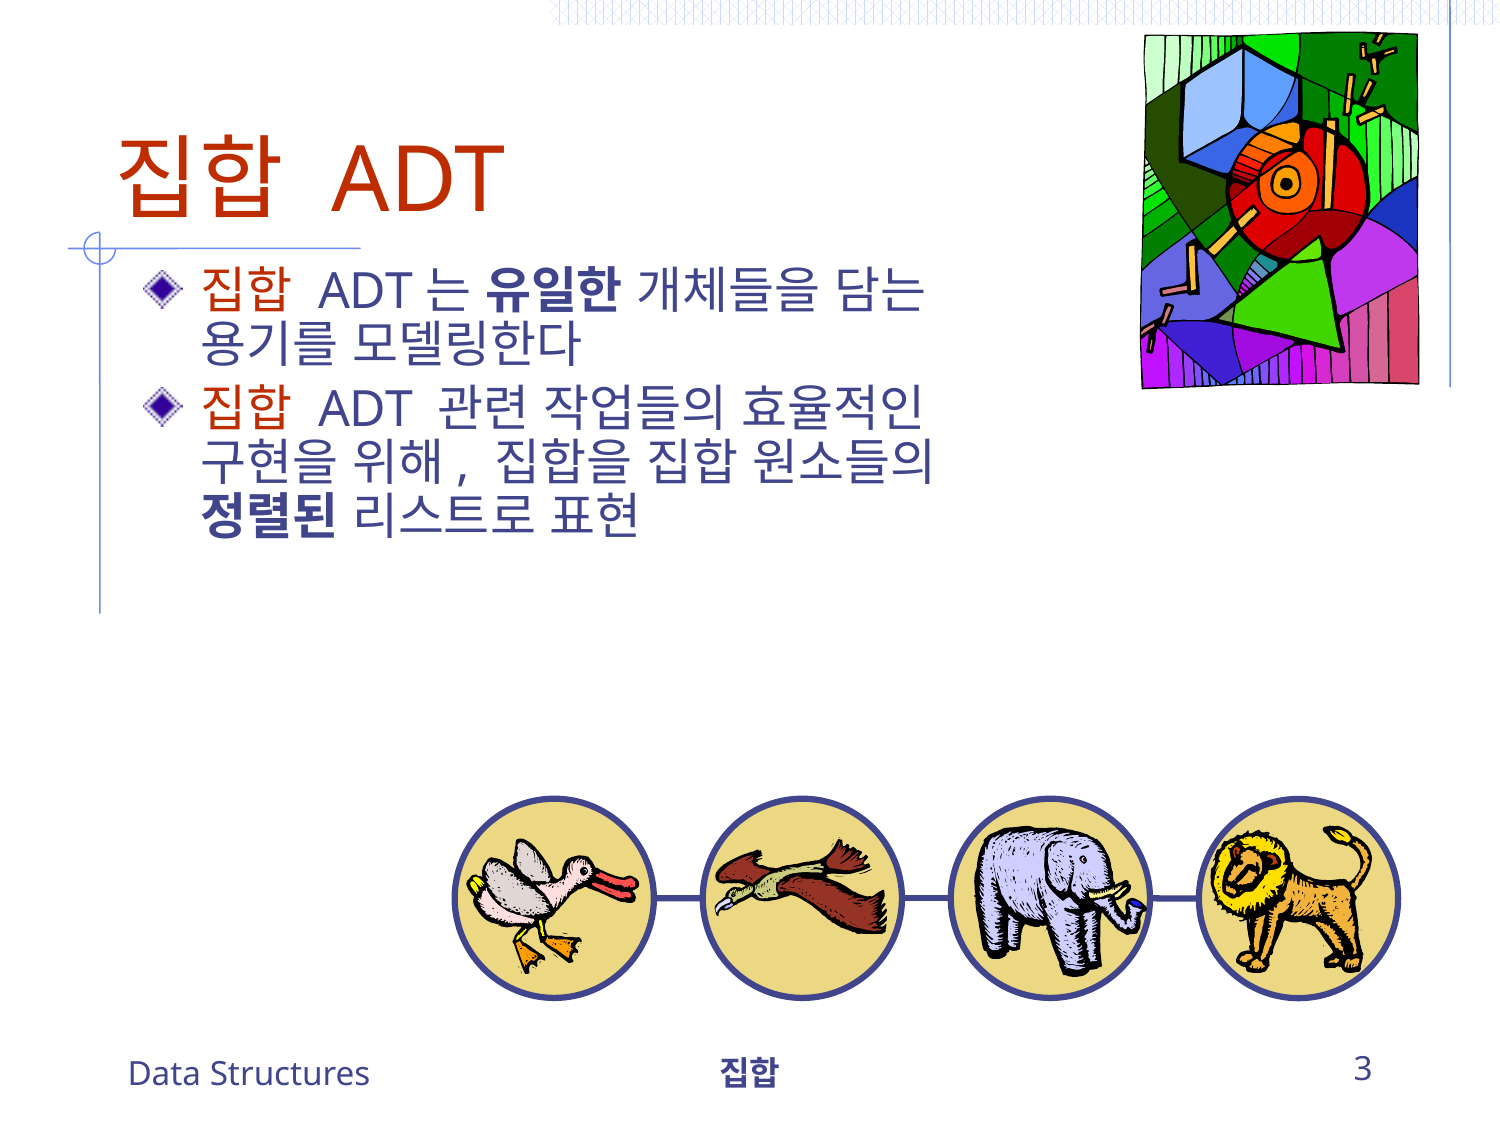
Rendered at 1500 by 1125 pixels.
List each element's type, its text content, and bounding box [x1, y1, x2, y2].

title 집합 ADT [99, 49, 1134, 238]
picture [973, 821, 1151, 977]
slide_number Data Structures [112, 1024, 540, 1101]
text_box [702, 863, 709, 933]
picture [143, 387, 183, 427]
text_box [728, 798, 877, 832]
picture [143, 270, 183, 309]
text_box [1139, 30, 1420, 390]
picture [714, 833, 891, 935]
text_box [710, 937, 895, 998]
list 집합 ADT는 유일한 개체들을 담는 용기를 모델링한다 집합 ADT 관련 작업들의 효율적인 구현을 위해, 집합을 집합 원소들의 정렬된 리스트로 표현 [128, 257, 1044, 705]
footer 집합 [540, 1024, 988, 1101]
text_box [1001, 985, 1100, 998]
text_box [950, 842, 968, 955]
text_box [647, 862, 654, 935]
text_box [500, 982, 609, 998]
text_box [1242, 981, 1355, 999]
slide_number 3 [1074, 1024, 1388, 1101]
text_box [479, 798, 629, 832]
picture [466, 833, 643, 974]
picture [1210, 822, 1375, 973]
text_box [454, 863, 461, 934]
text_box [896, 864, 902, 933]
text_box [1381, 842, 1399, 955]
text_box [1237, 798, 1360, 820]
text_box [1198, 864, 1205, 933]
text_box [988, 798, 1112, 820]
